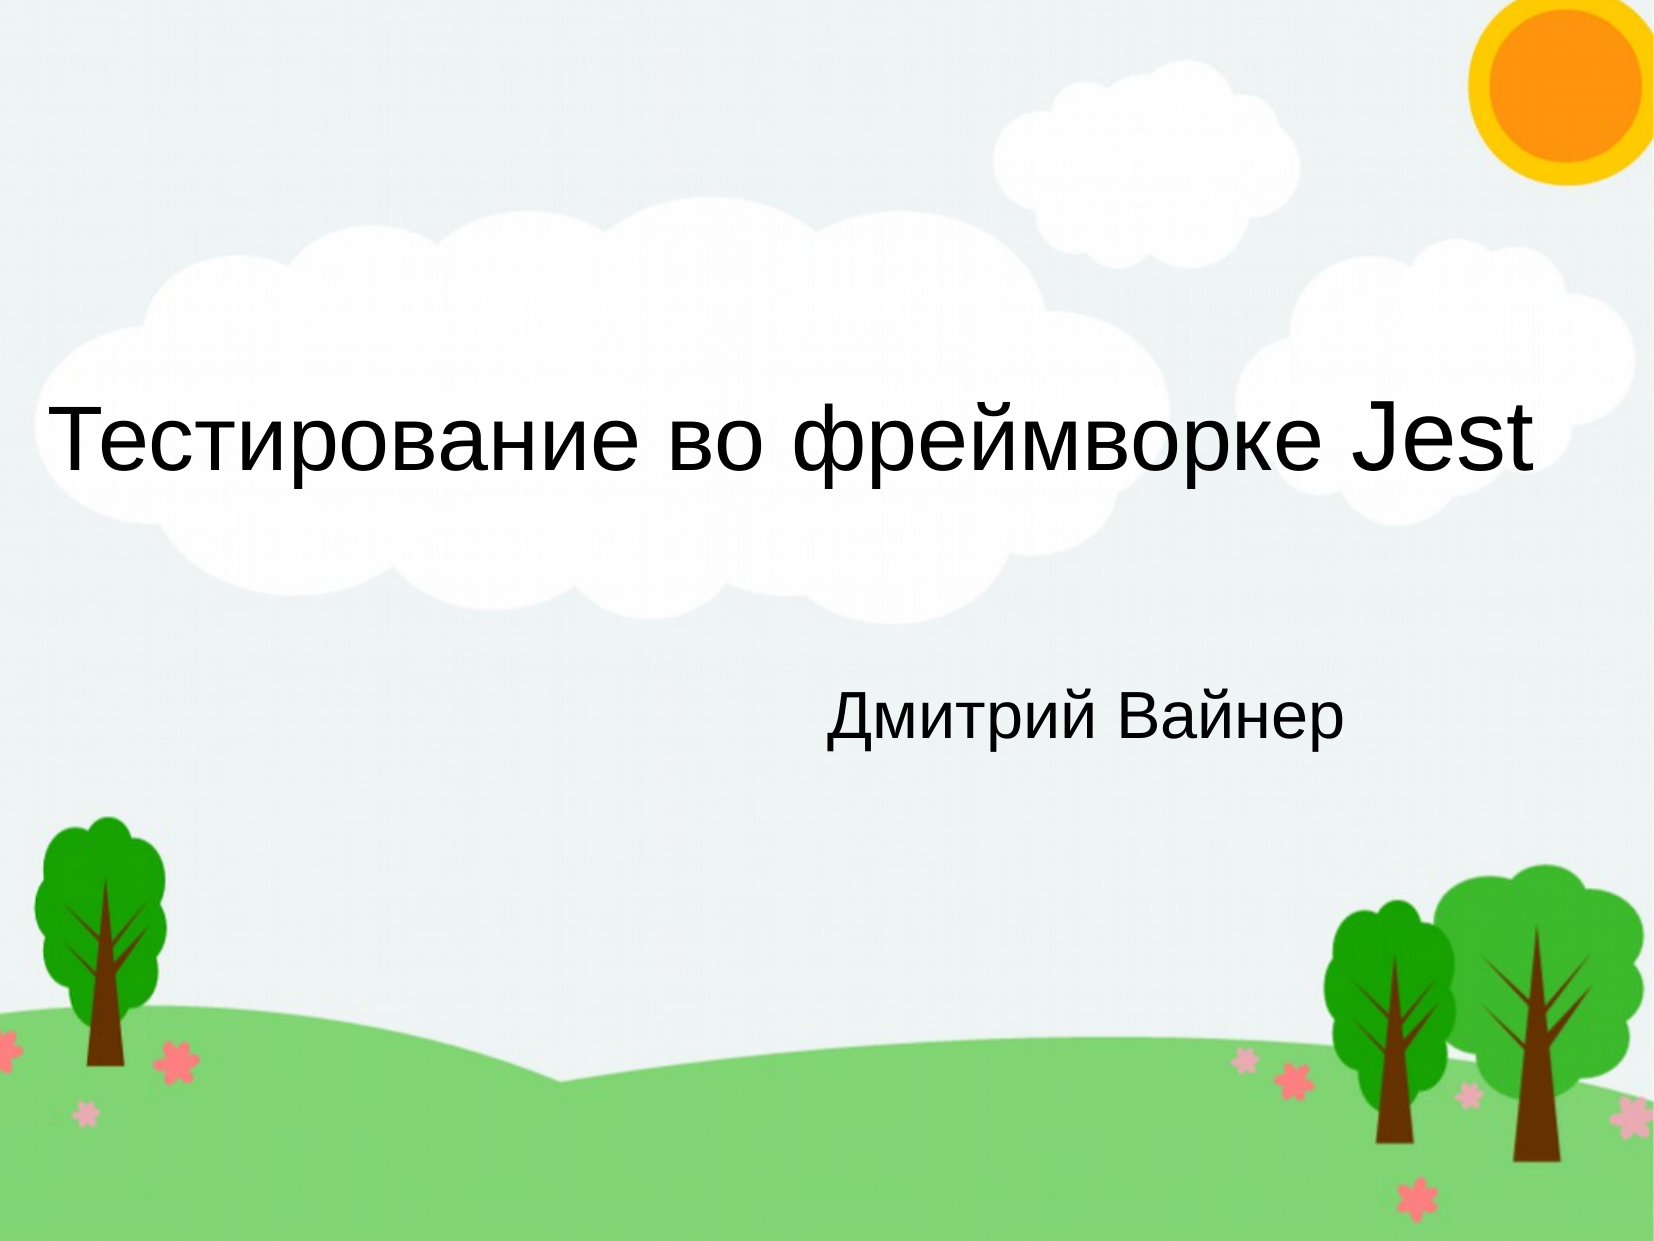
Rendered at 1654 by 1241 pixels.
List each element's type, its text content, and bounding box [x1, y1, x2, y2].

picture [0, 0, 1654, 1241]
text_box Дмитрий Вайнер [661, 671, 1512, 752]
text_box Тестирование во фреймворке Jest [47, 369, 1620, 490]
